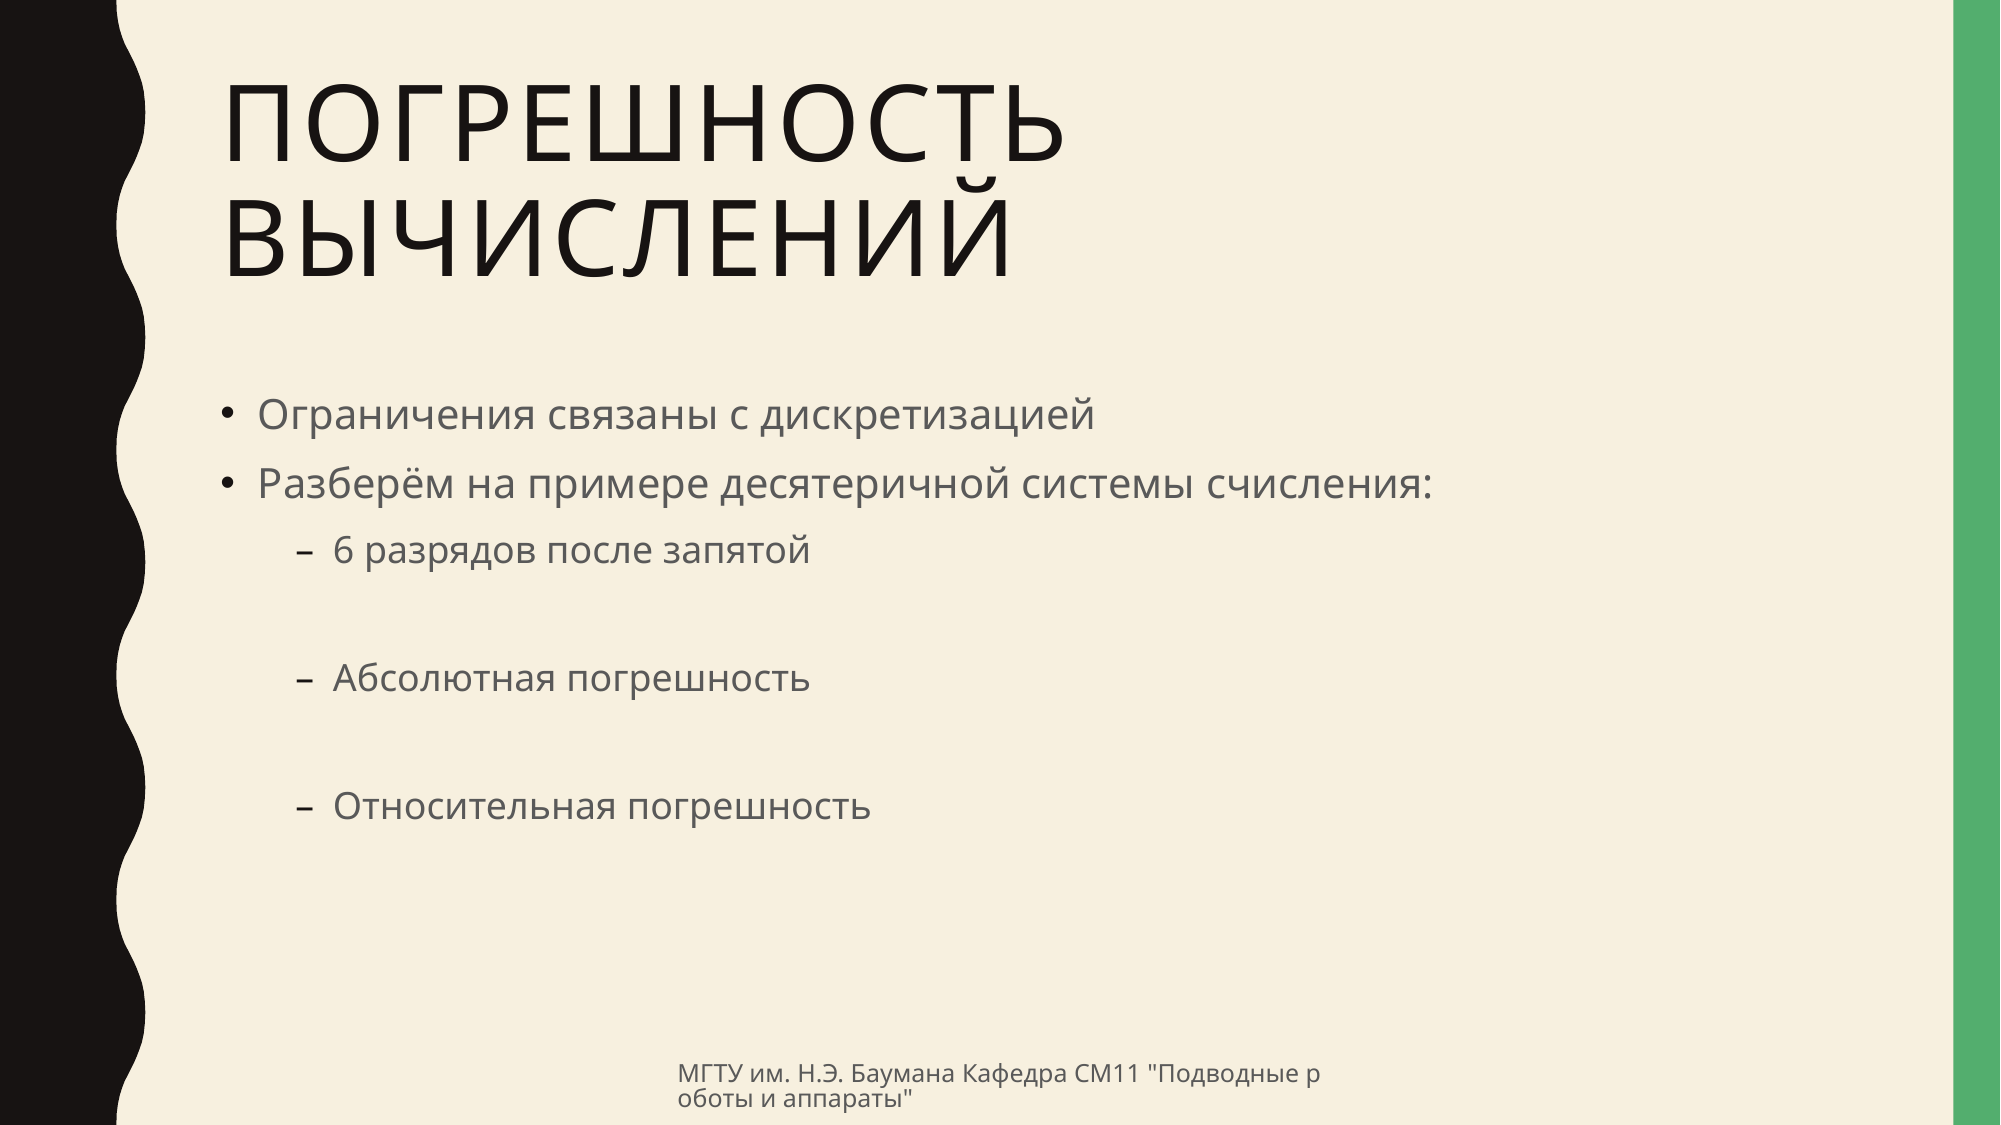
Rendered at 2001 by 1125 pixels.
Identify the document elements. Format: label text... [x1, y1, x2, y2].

footer МГТУ им. Н.Э. Баумана Кафедра СМ11 "Подводные роботы и аппараты" [662, 1045, 1338, 1103]
title Погрешность вычислений [205, 62, 1875, 308]
